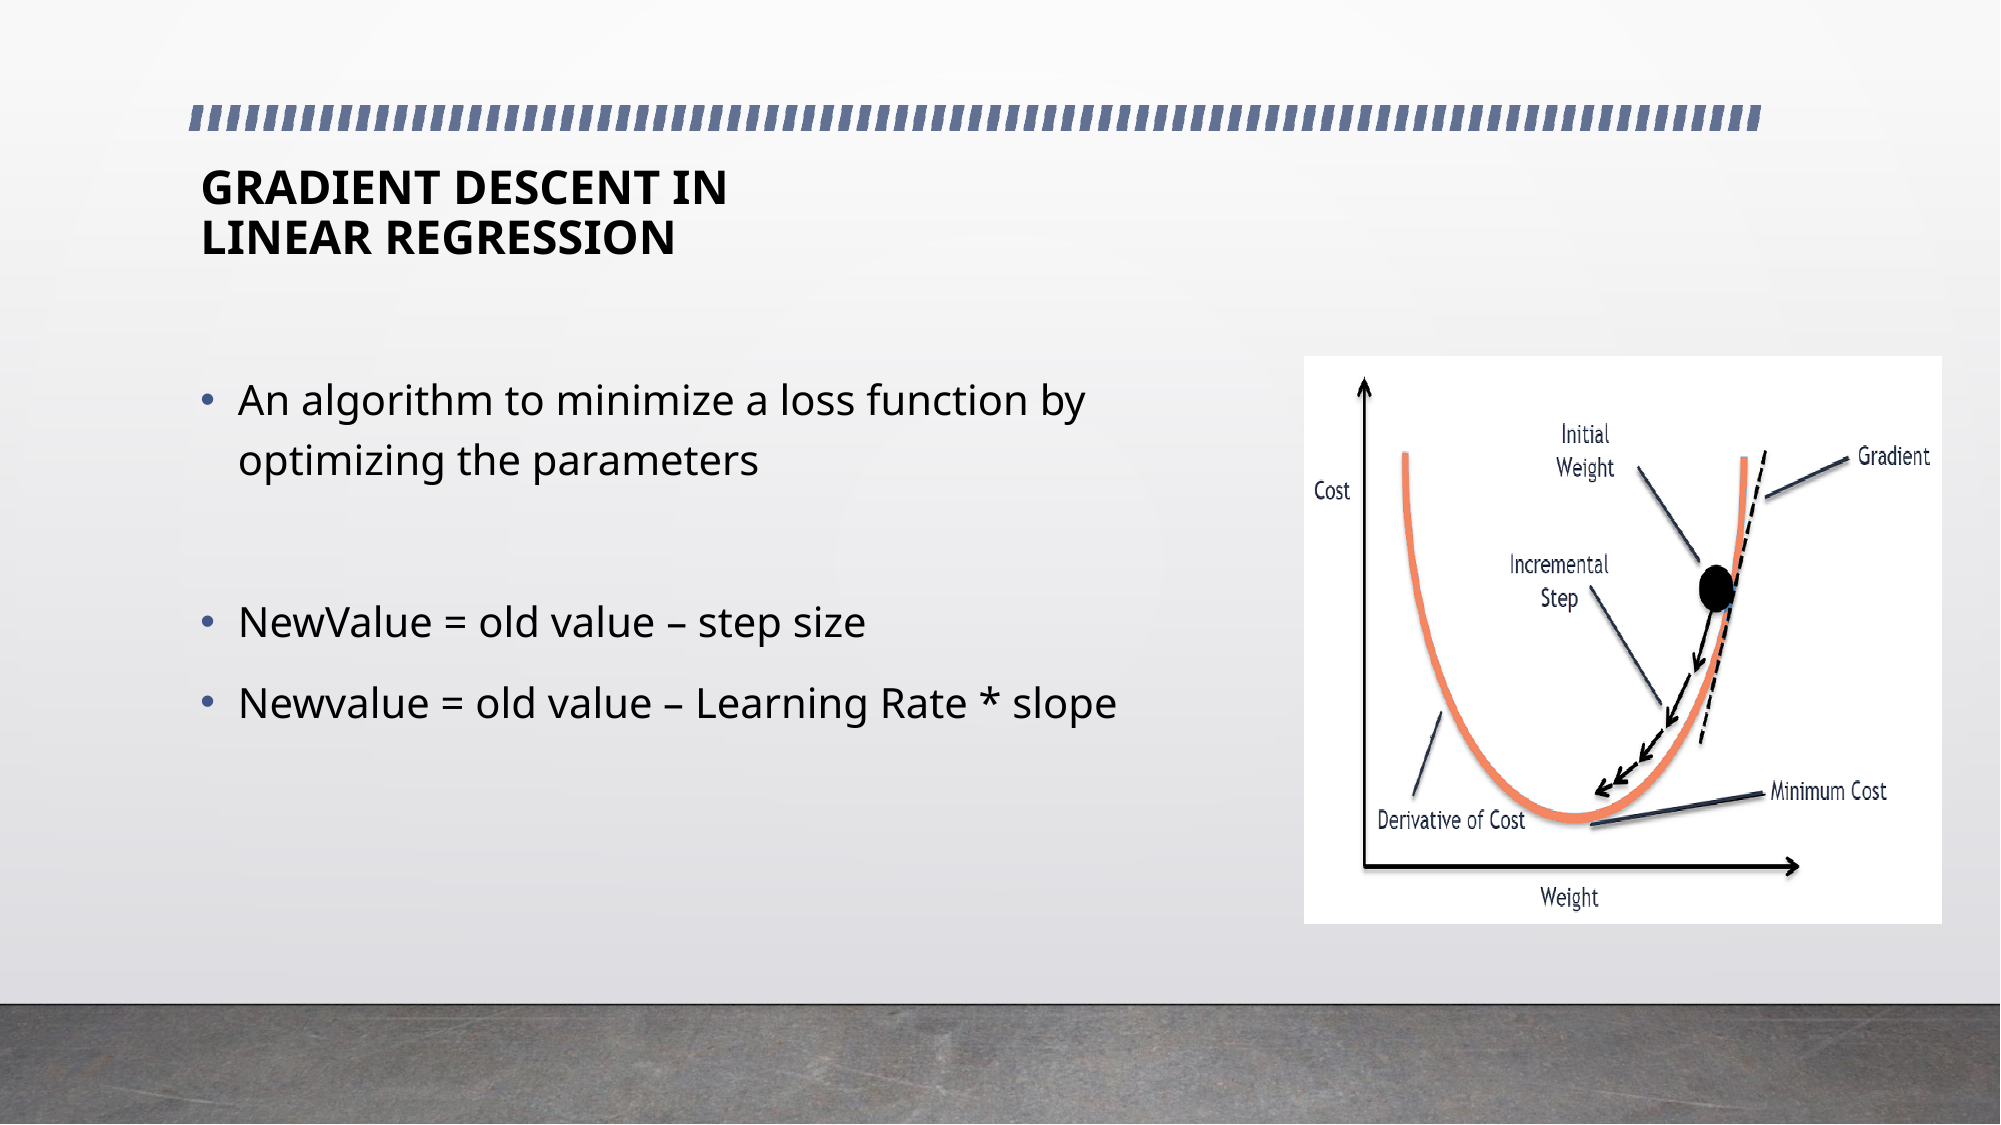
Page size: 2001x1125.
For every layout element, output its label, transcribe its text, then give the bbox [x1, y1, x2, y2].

picture [1304, 355, 1942, 924]
title GRADIENT DESCENT IN LINEAR REGRESSION [185, 156, 1761, 329]
picture [0, 1004, 2000, 1124]
picture [186, 105, 1762, 131]
list An algorithm to minimize a loss function by optimizing the parameters NewValue = old value – step size Newvalue = old value – Learning Rate * slope [185, 356, 1262, 924]
